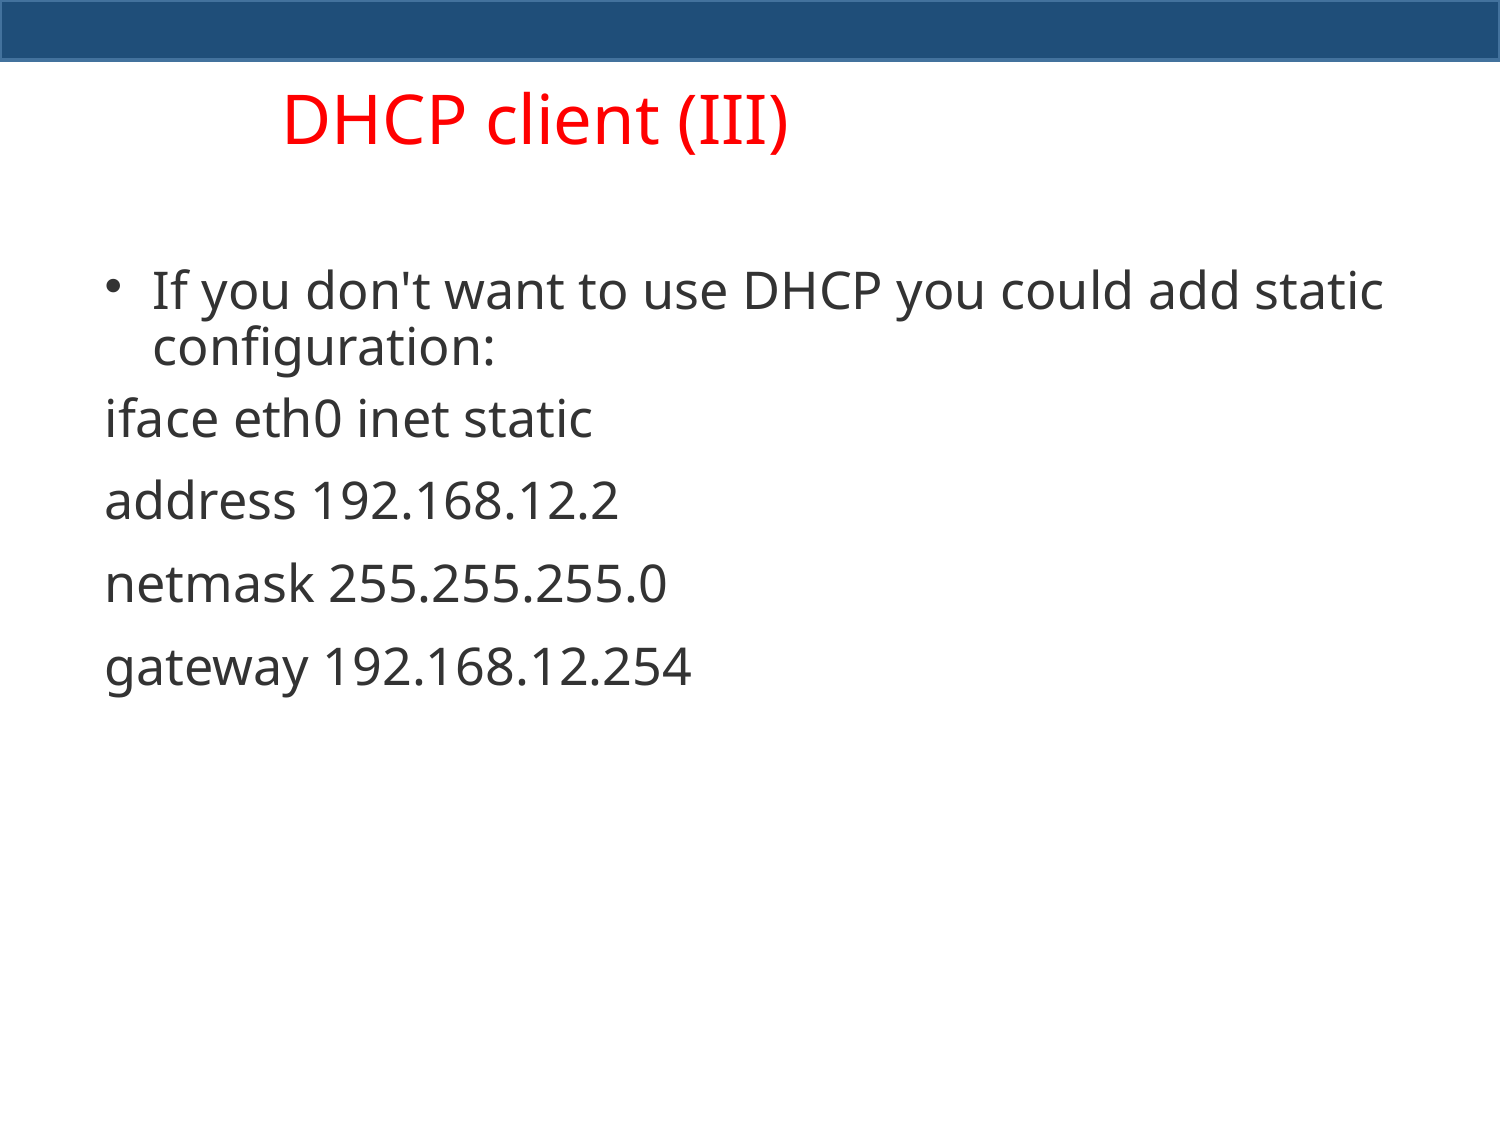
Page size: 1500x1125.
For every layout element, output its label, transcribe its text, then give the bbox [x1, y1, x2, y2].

title DHCP client (III) [267, 35, 1452, 215]
list If you don't want to use DHCP you could add static configuration: iface eth0 inet static address 192.168.12.2 netmask 255.255.255.0 gateway 192.168.12.254 [74, 263, 1425, 991]
